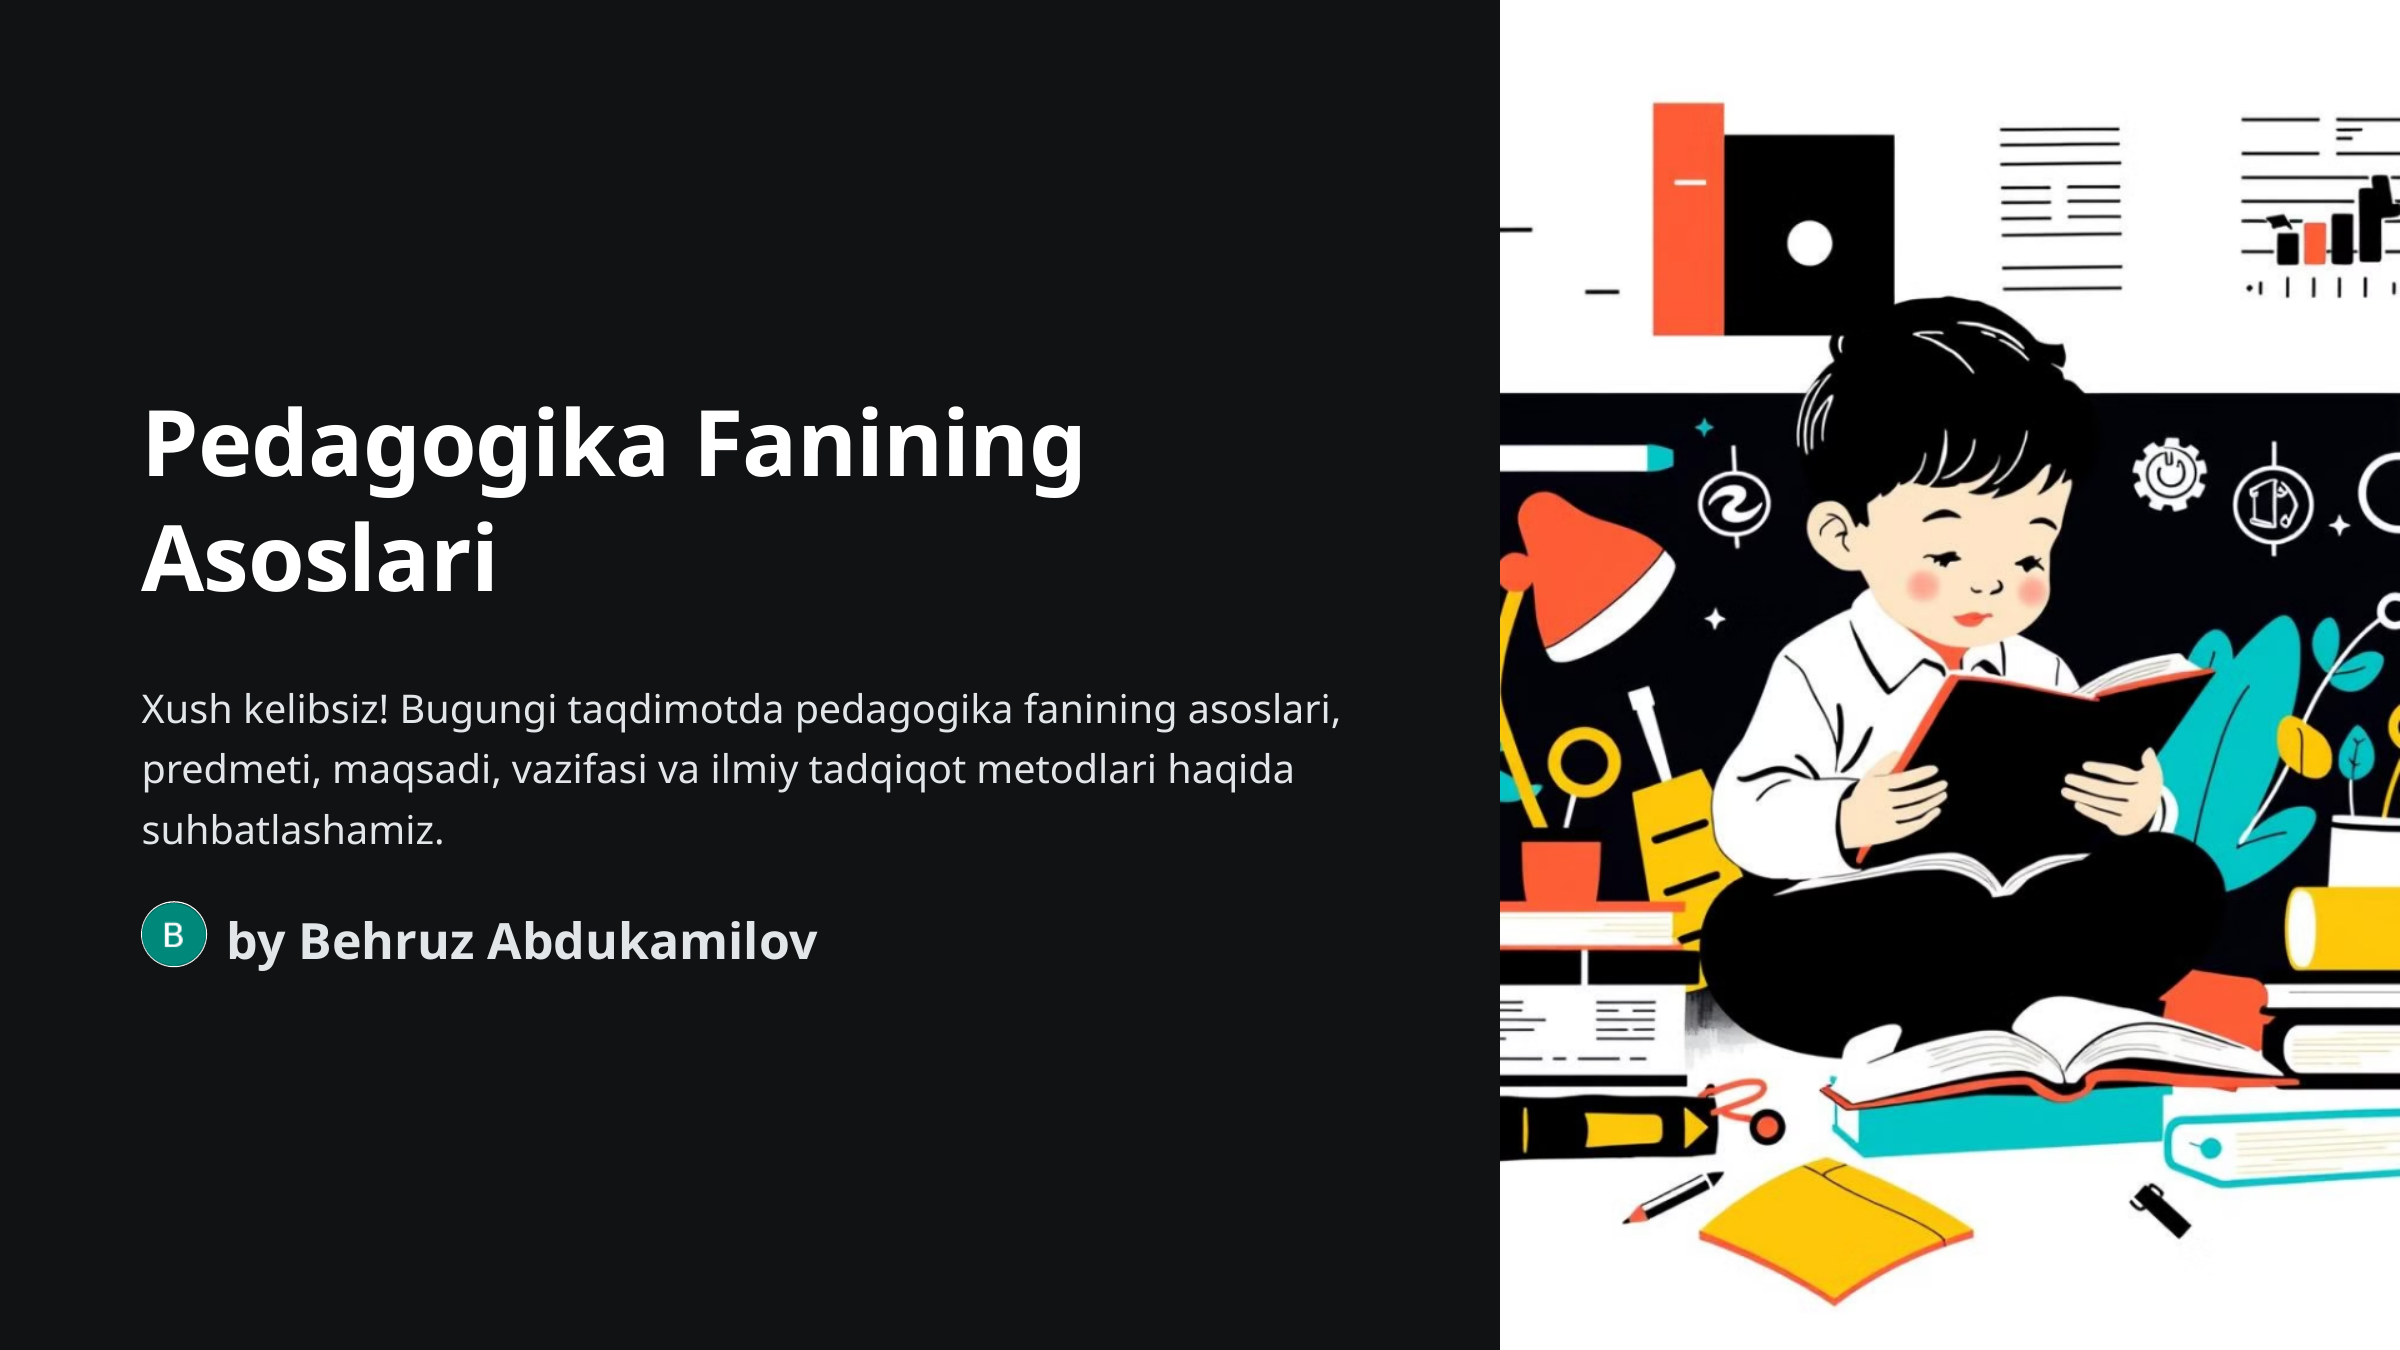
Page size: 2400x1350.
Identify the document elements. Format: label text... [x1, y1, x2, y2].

picture [142, 903, 206, 966]
text_box by Behruz Abdukamilov [226, 898, 756, 970]
picture [1499, 0, 2400, 1350]
text_box Xush kelibsiz! Bugungi taqdimotda pedagogika fanining asoslari, predmeti, maqsadi, vazifasi va ilmiy tadqiqot metodlari haqida suhbatlashamiz. [141, 671, 1359, 854]
text_box Pedagogika Fanining Asoslari [141, 380, 1359, 611]
